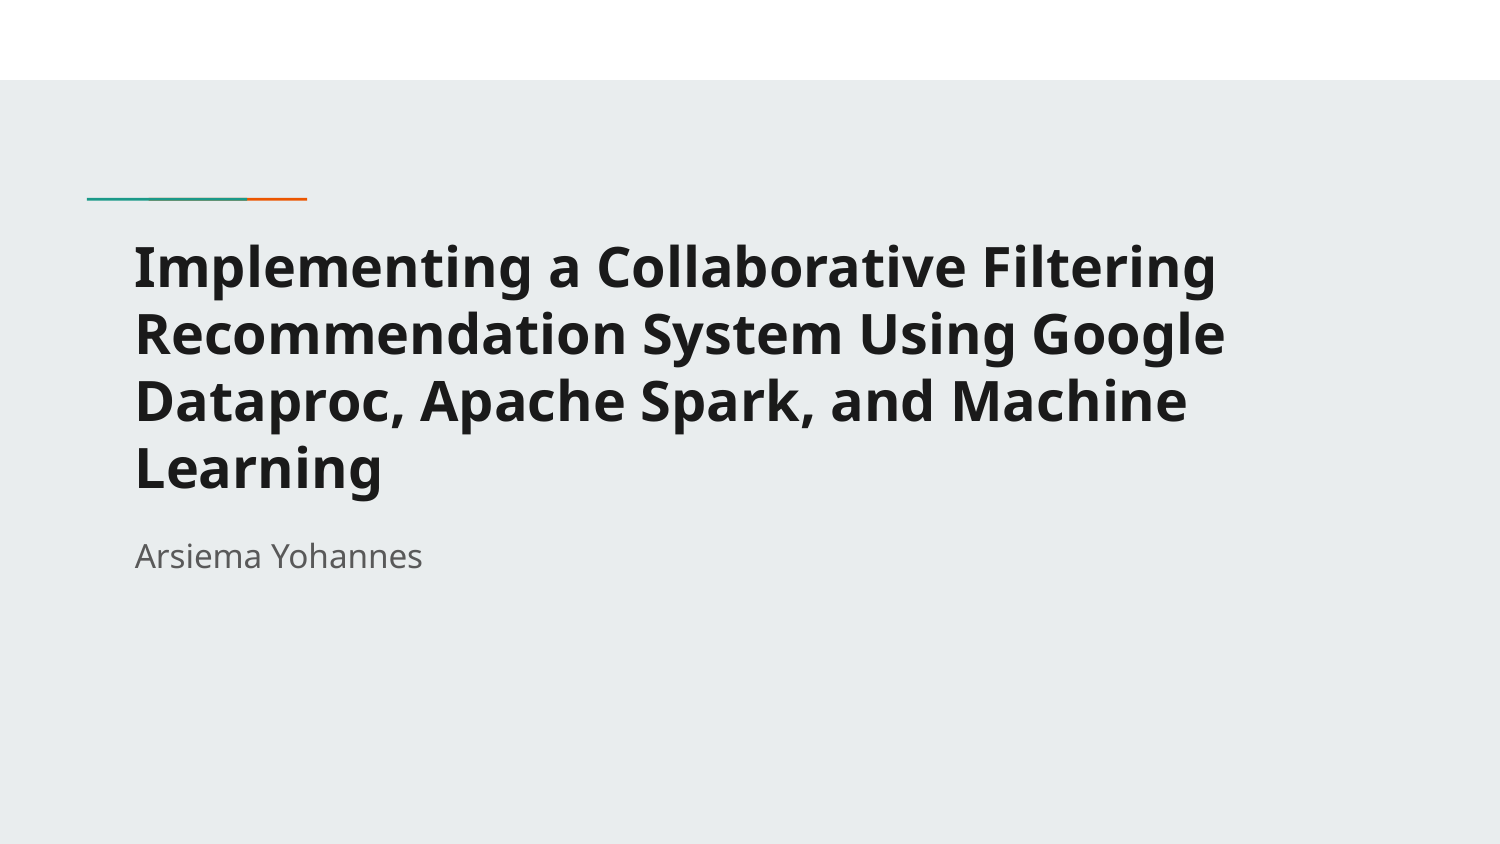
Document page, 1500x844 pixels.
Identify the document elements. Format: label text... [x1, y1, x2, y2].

subtitle Arsiema Yohannes [119, 520, 1381, 610]
title Implementing a Collaborative Filtering Recommendation System Using Google Dataproc, Apache Spark, and Machine Learning [119, 216, 1381, 490]
